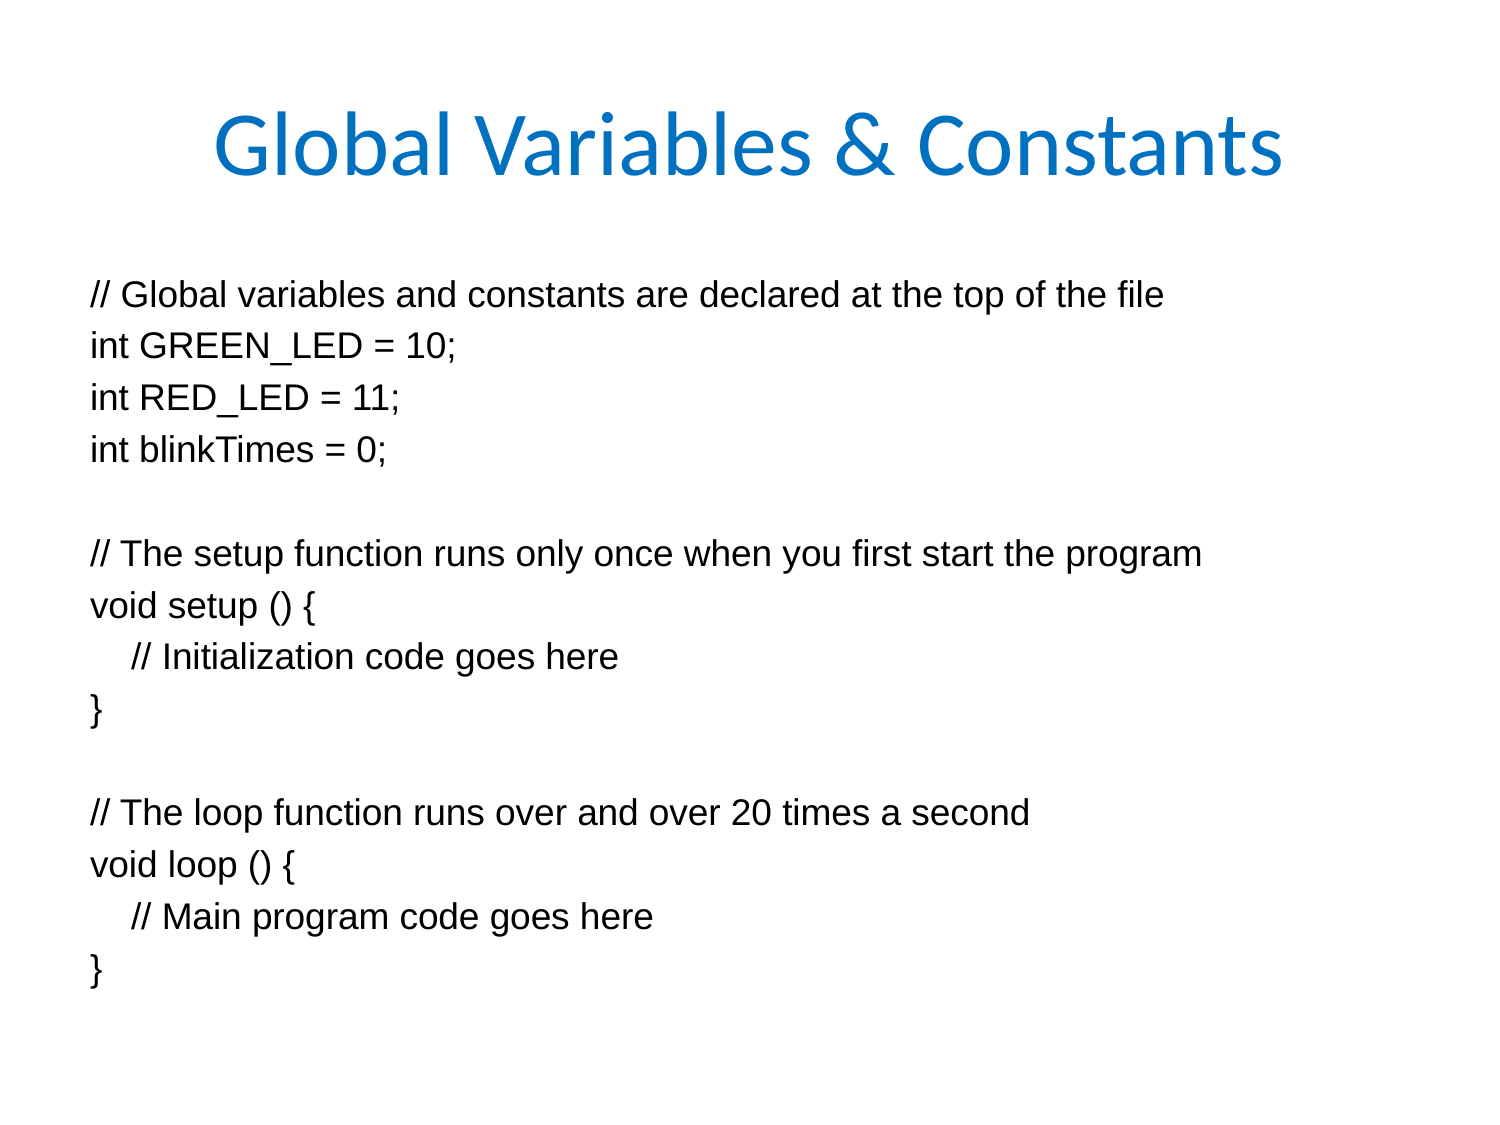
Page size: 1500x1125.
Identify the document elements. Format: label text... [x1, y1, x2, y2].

title Global Variables & Constants [75, 45, 1425, 233]
list // Global variables and constants are declared at the top of the file int GREEN_LED = 10; int RED_LED = 11; int blinkTimes = 0; // The setup function runs only once when you first start the program void setup () { // Initialization code goes here } // The loop function runs over and over 20 times a second void loop () { // Main program code goes here } [75, 262, 1425, 1005]
